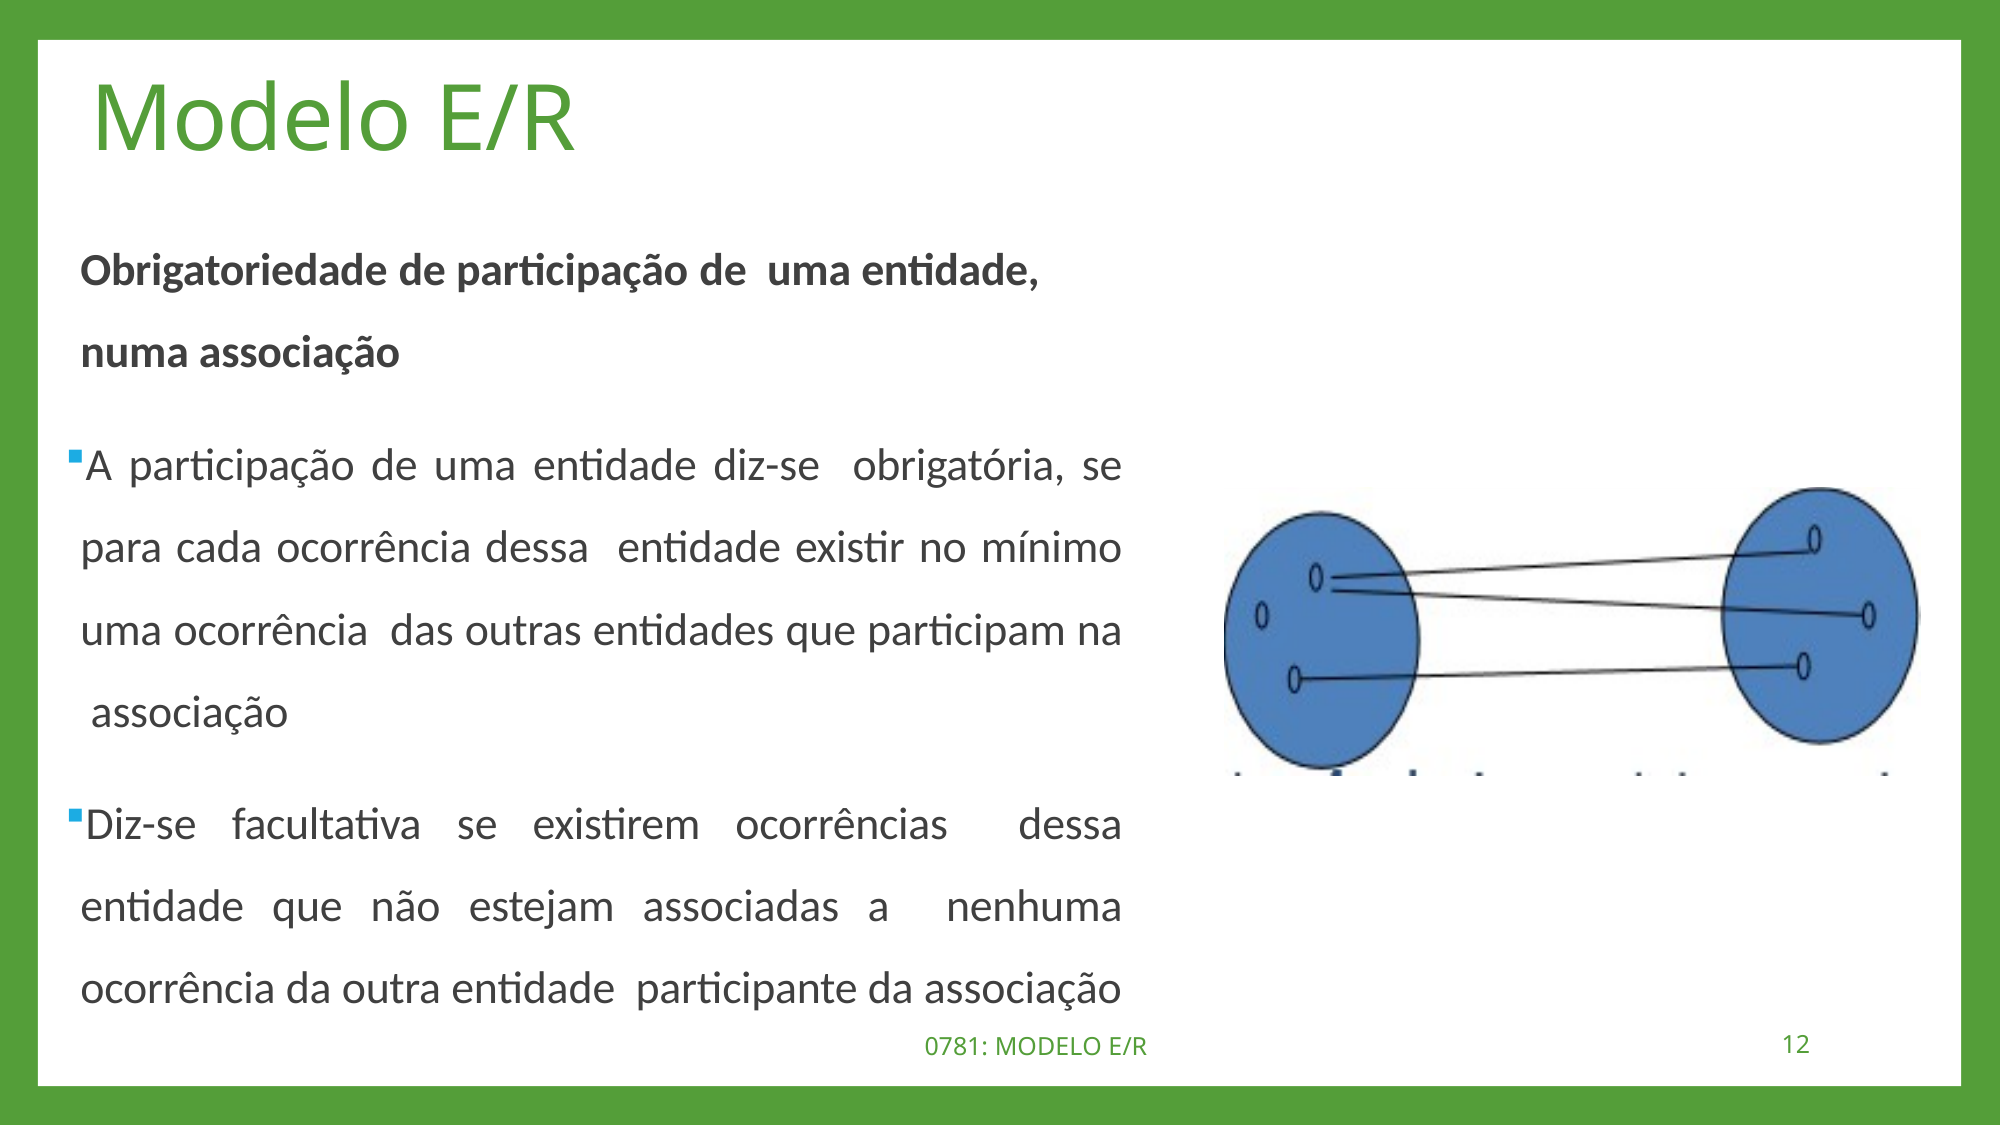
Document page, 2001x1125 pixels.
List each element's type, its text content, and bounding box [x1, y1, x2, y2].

picture [1224, 487, 1921, 776]
footer 0781: MODELO E/R [647, 724, 1422, 1125]
slide_number 12 [1530, 785, 1811, 1125]
text_box Obrigatoriedade de participação de uma entidade, numa associação A participação de uma entidade diz-se obrigatória, se para cada ocorrência dessa entidade existir no mínimo uma ocorrência das outras entidades que participam na associação Diz-se facultativa se existirem ocorrências dessa entidade que não estejam associadas a nenhuma ocorrência da outra entidade participante da associação [63, 196, 1124, 1014]
title Modelo E/R [75, 57, 1695, 184]
